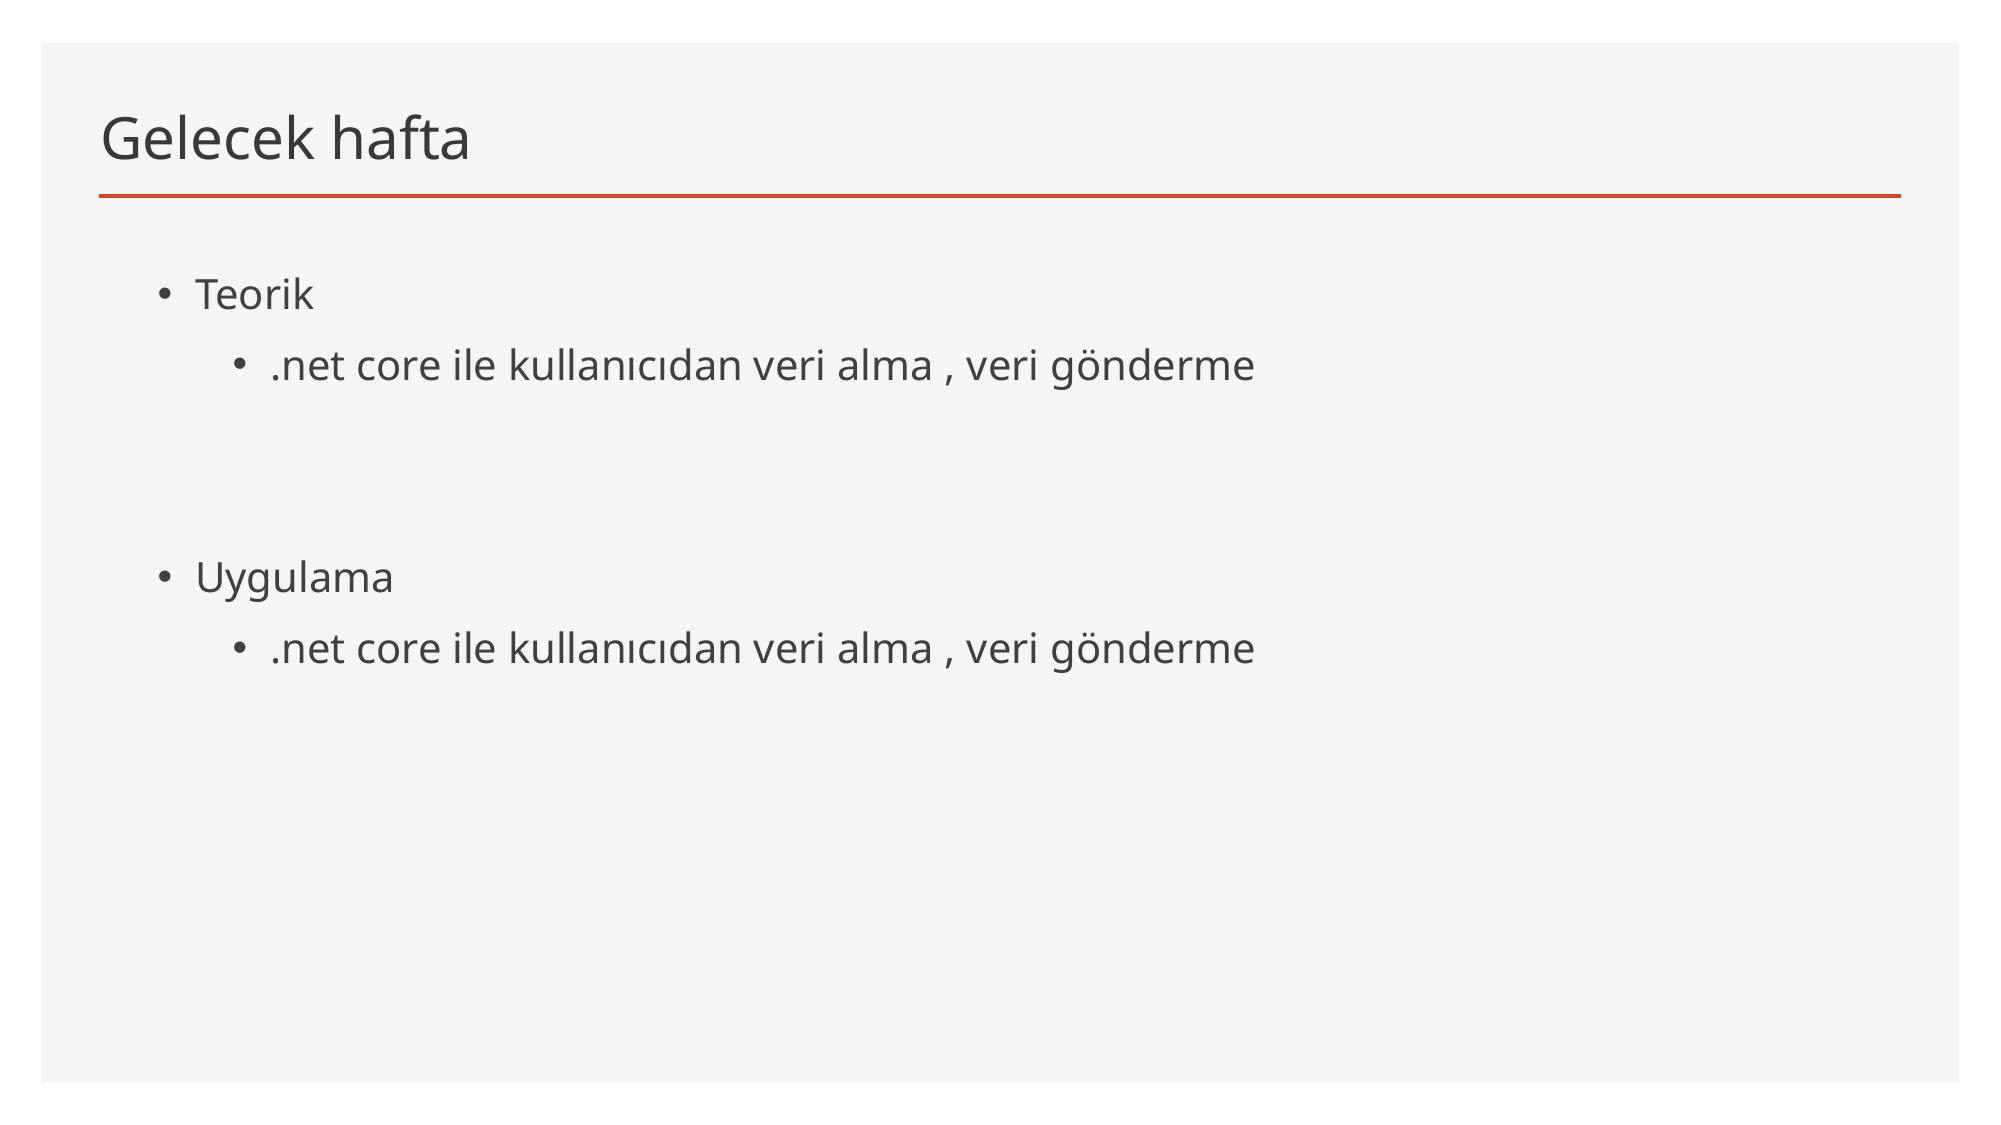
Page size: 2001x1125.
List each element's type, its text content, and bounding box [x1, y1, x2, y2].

text_box Teorik .net core ile kullanıcıdan veri alma , veri gönderme Uygulama .net core ile kullanıcıdan veri alma , veri gönderme [142, 272, 1741, 962]
title Gelecek hafta [85, 73, 1868, 179]
